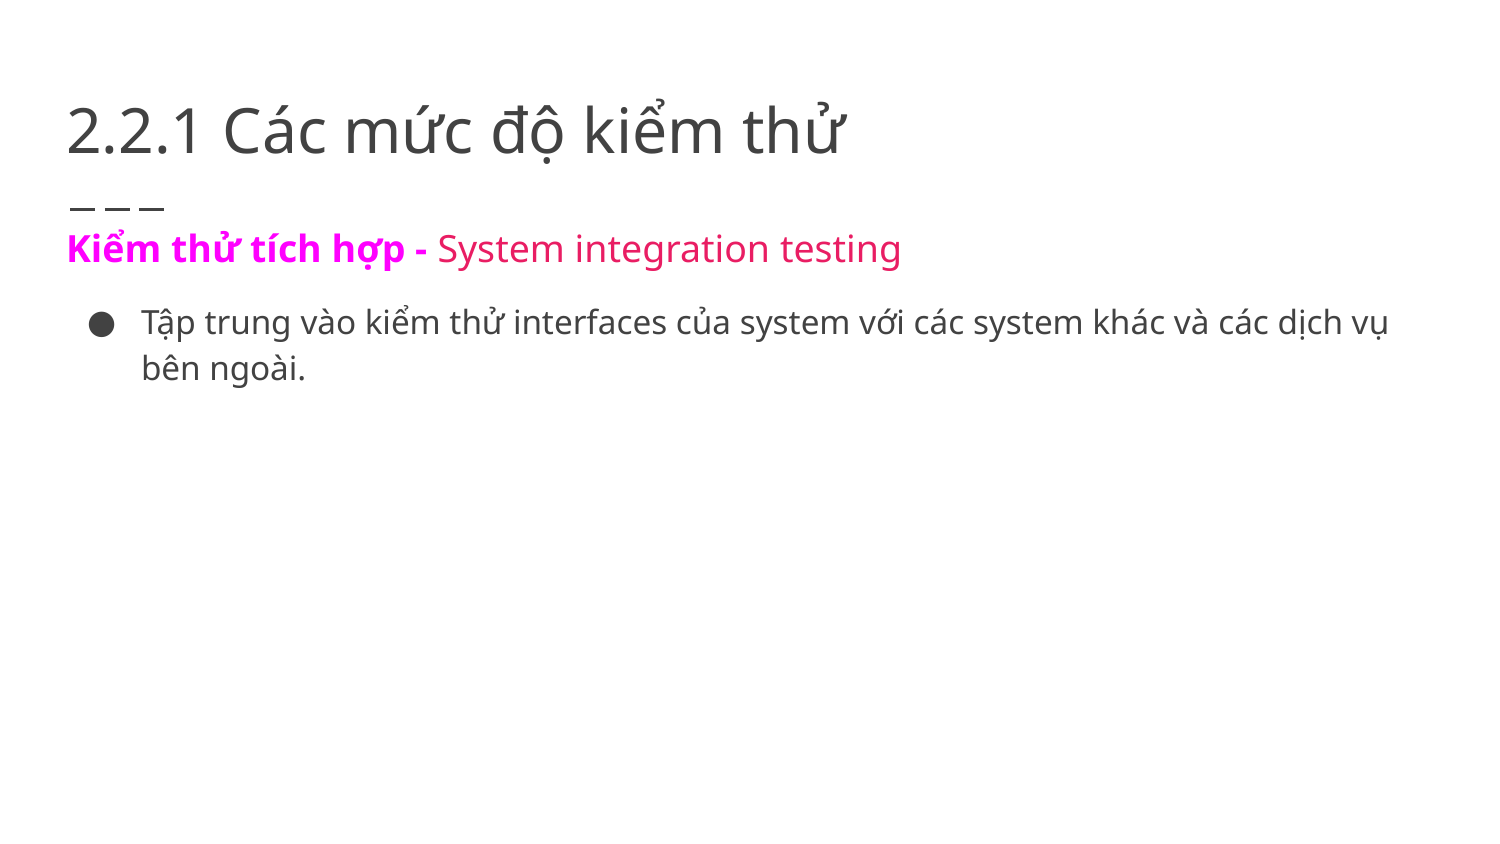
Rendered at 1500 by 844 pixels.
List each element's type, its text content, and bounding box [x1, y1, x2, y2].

list Kiểm thử tích hợp - System integration testing Tập trung vào kiểm thử interfaces của system với các system khác và các dịch vụ bên ngoài. [51, 203, 1449, 815]
title 2.2.1 Các mức độ kiểm thử [51, 61, 1449, 182]
